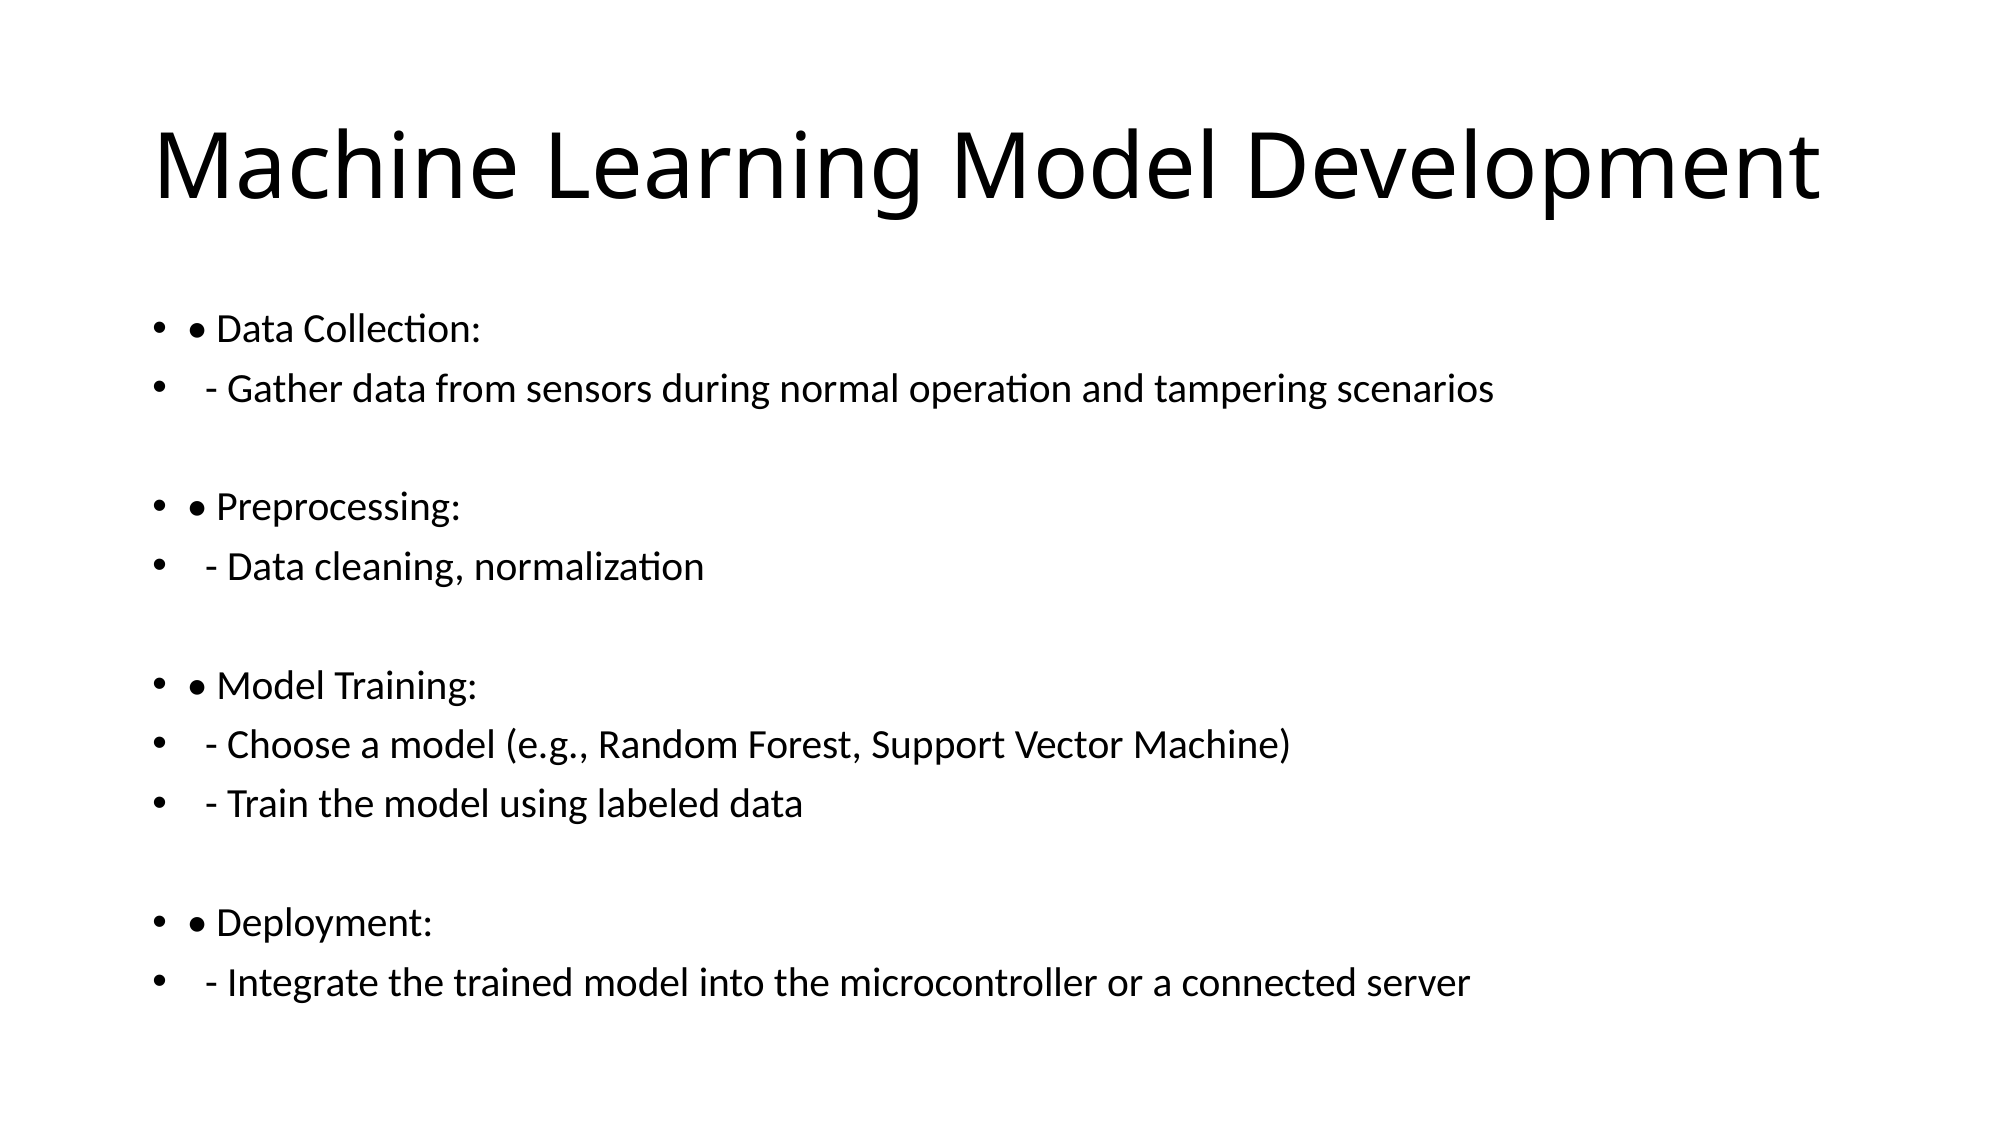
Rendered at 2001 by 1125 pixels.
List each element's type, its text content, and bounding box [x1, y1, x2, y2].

list • Data Collection: - Gather data from sensors during normal operation and tampering scenarios • Preprocessing: - Data cleaning, normalization • Model Training: - Choose a model (e.g., Random Forest, Support Vector Machine) - Train the model using labeled data • Deployment: - Integrate the trained model into the microcontroller or a connected server [137, 299, 1863, 1014]
title Machine Learning Model Development [137, 59, 1863, 278]
